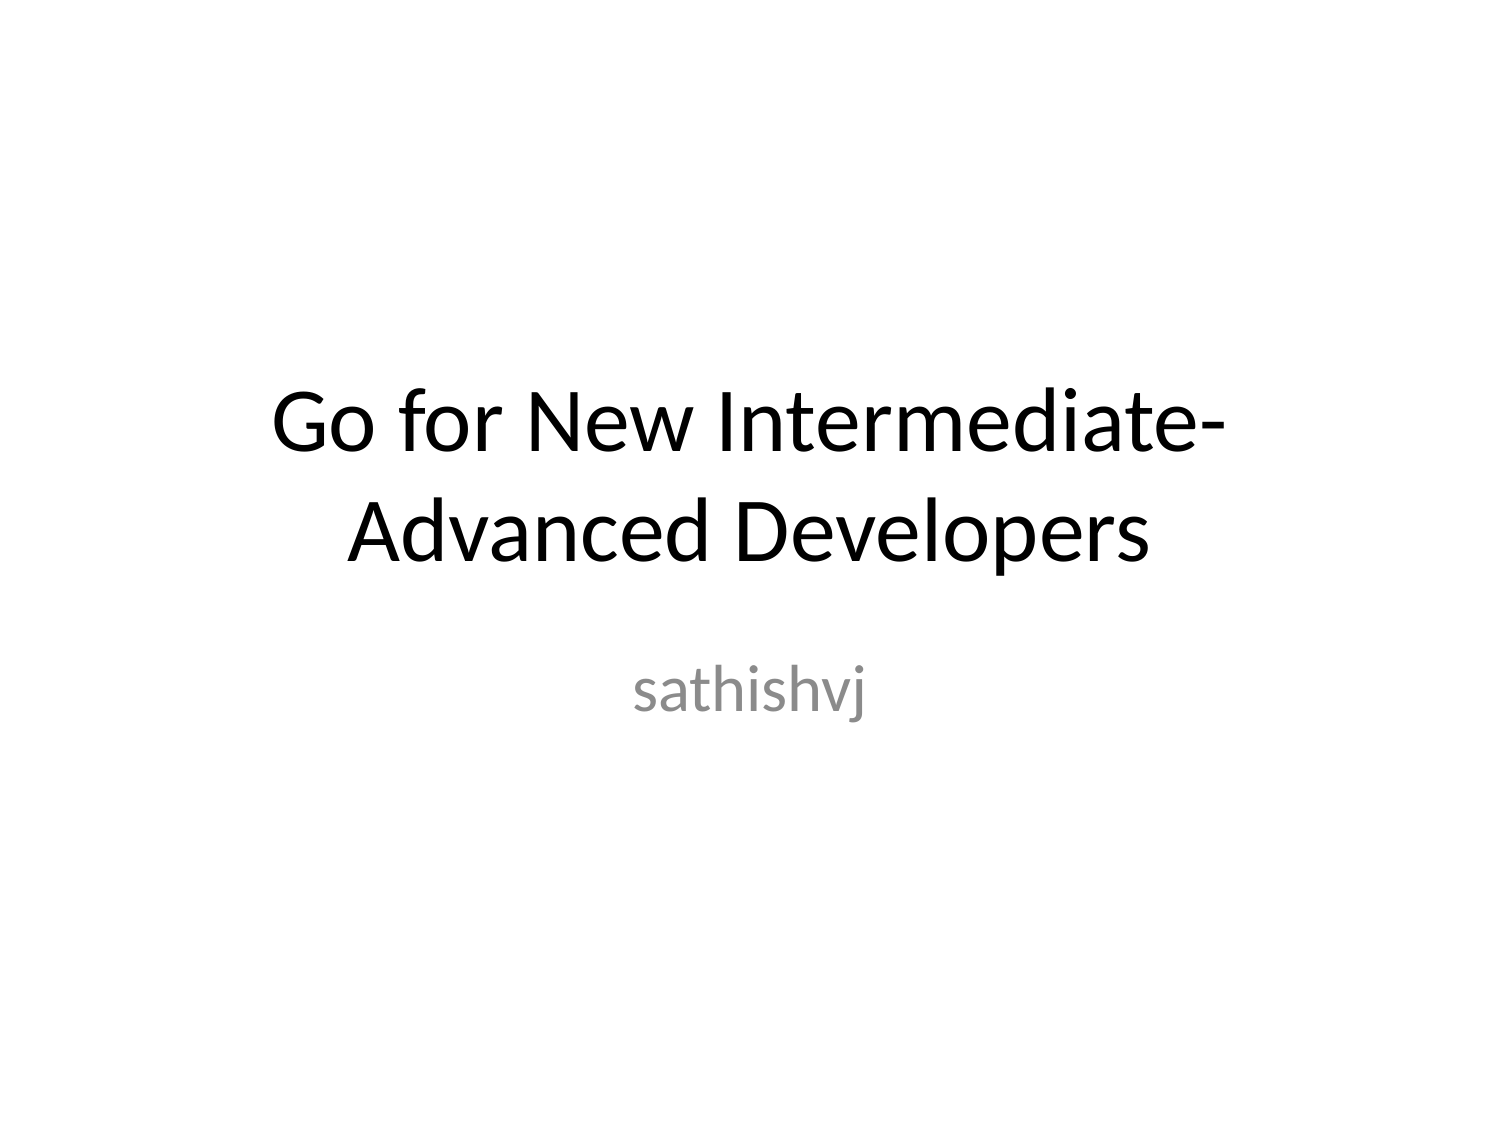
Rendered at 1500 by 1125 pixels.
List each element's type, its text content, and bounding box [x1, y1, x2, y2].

title Go for New Intermediate-Advanced Developers [112, 349, 1388, 591]
subtitle sathishvj [225, 637, 1275, 925]
